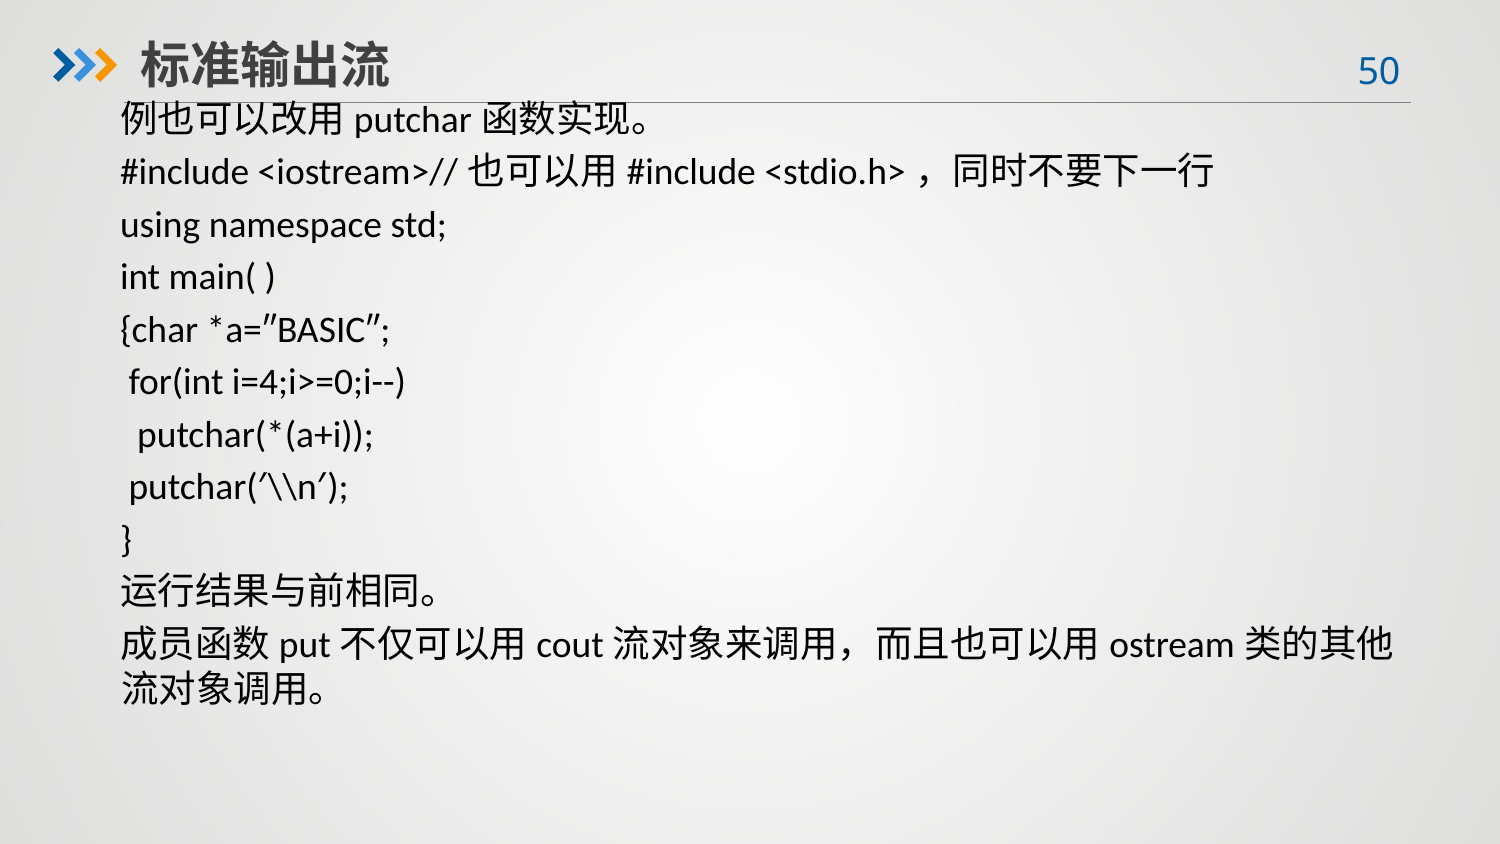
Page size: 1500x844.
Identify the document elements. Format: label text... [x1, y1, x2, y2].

picture [0, 0, 1500, 844]
text_box 标准输出流 [140, 32, 845, 87]
text_box 例也可以改用putchar函数实现。 #include <iostream>//也可以用#include <stdio.h>，同时不要下一行 using namespace std; int main( ) {char *a=″BASIC″; for(int i=4;i>=0;i--) putchar(*(a+i)); putchar(′\\n′); } 运行结果与前相同。 成员函数put不仅可以用cout流对象来调用，而且也可以用ostream类的其他流对象调用。 [50, 87, 1425, 788]
